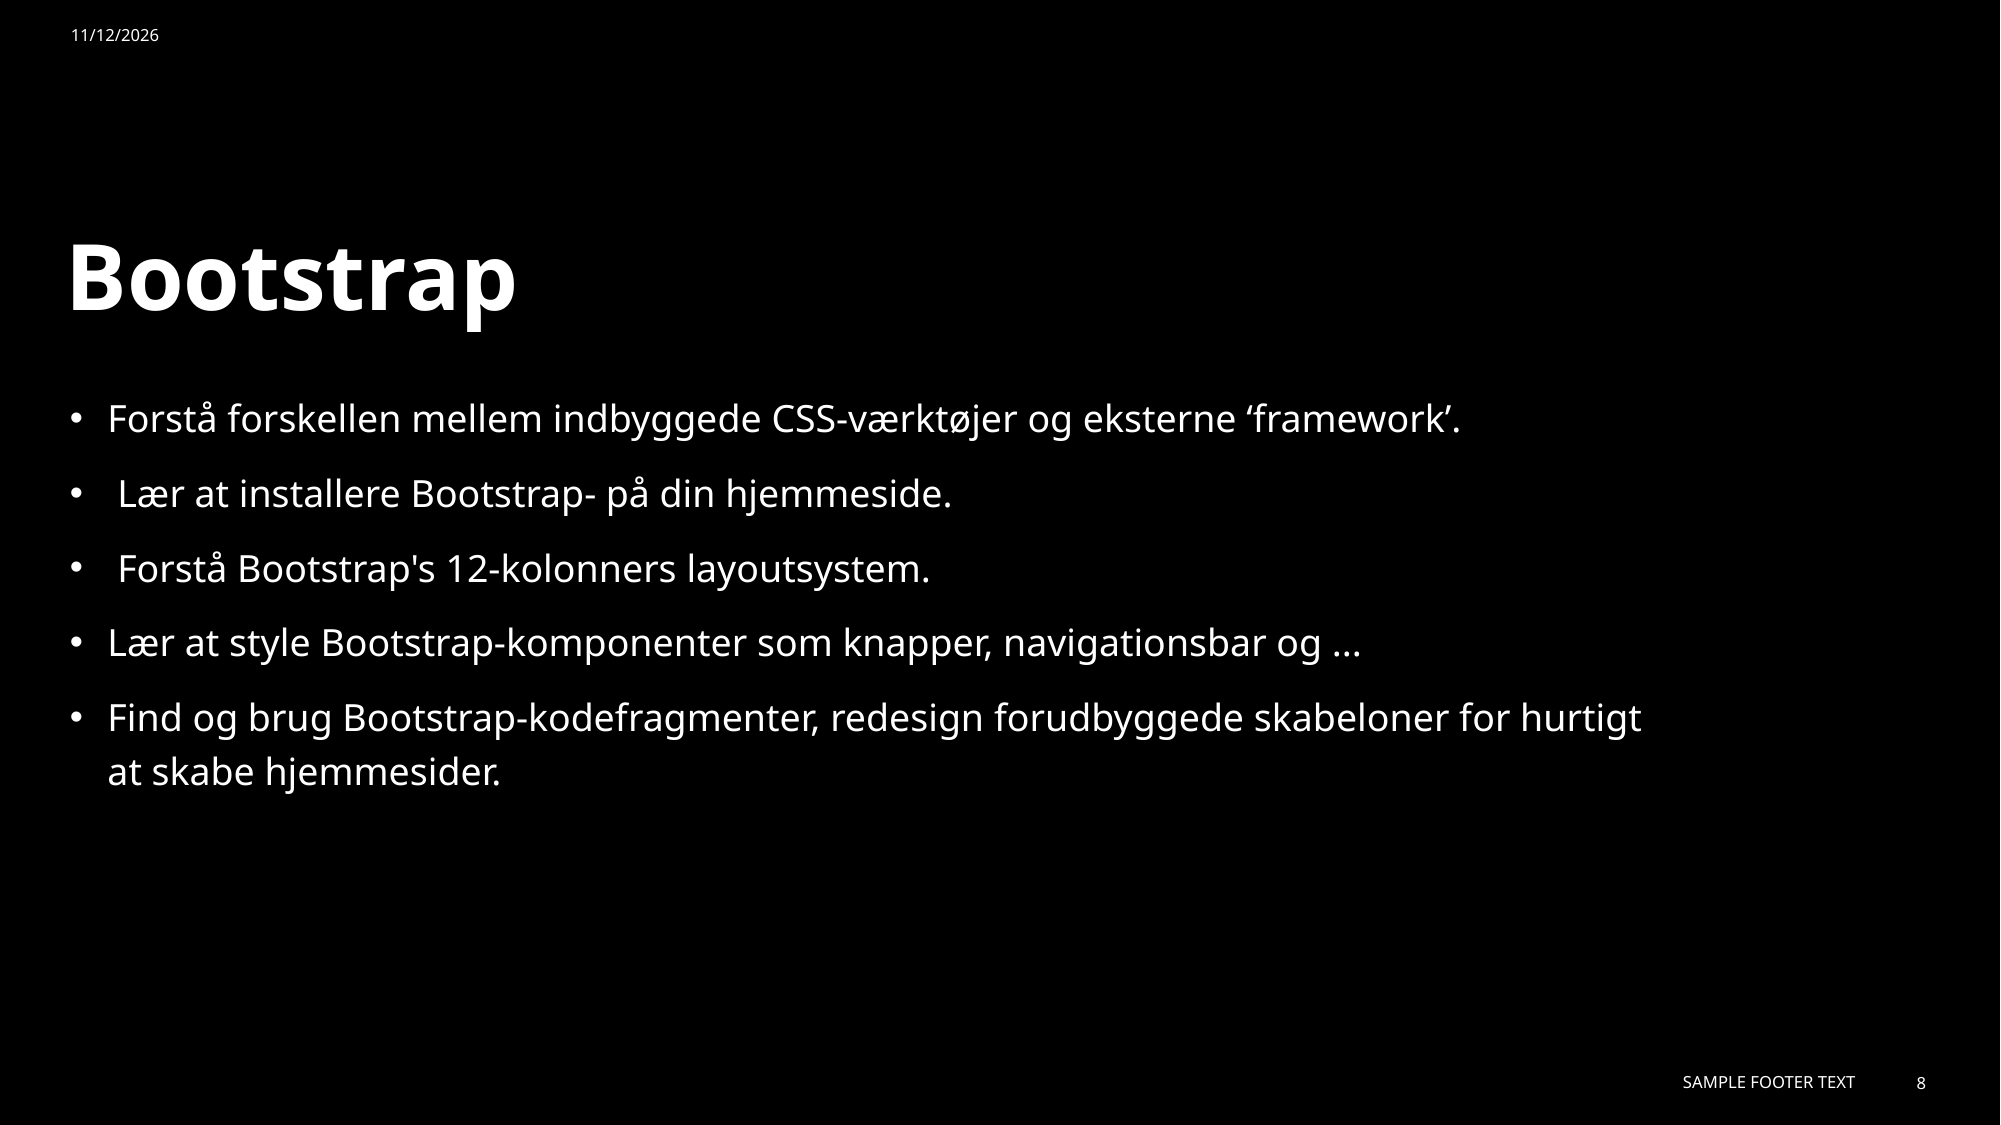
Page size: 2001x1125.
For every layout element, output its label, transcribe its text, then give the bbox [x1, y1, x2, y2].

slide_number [55, 10, 506, 63]
slide_number 8 [1870, 1054, 1942, 1114]
title Bootstrap [50, 101, 1684, 338]
list Forstå forskellen mellem indbyggede CSS-værktøjer og eksterne ‘framework’. Lær at installere Bootstrap- på din hjemmeside. Forstå Bootstrap's 12-kolonners layoutsystem. Lær at style Bootstrap-komponenter som knapper, navigationsbar og ... Find og brug Bootstrap-kodefragmenter, redesign forudbyggede skabeloner for hurtigt at skabe hjemmesider. [55, 378, 1689, 1014]
footer Sample Footer Text [1204, 1053, 1871, 1114]
